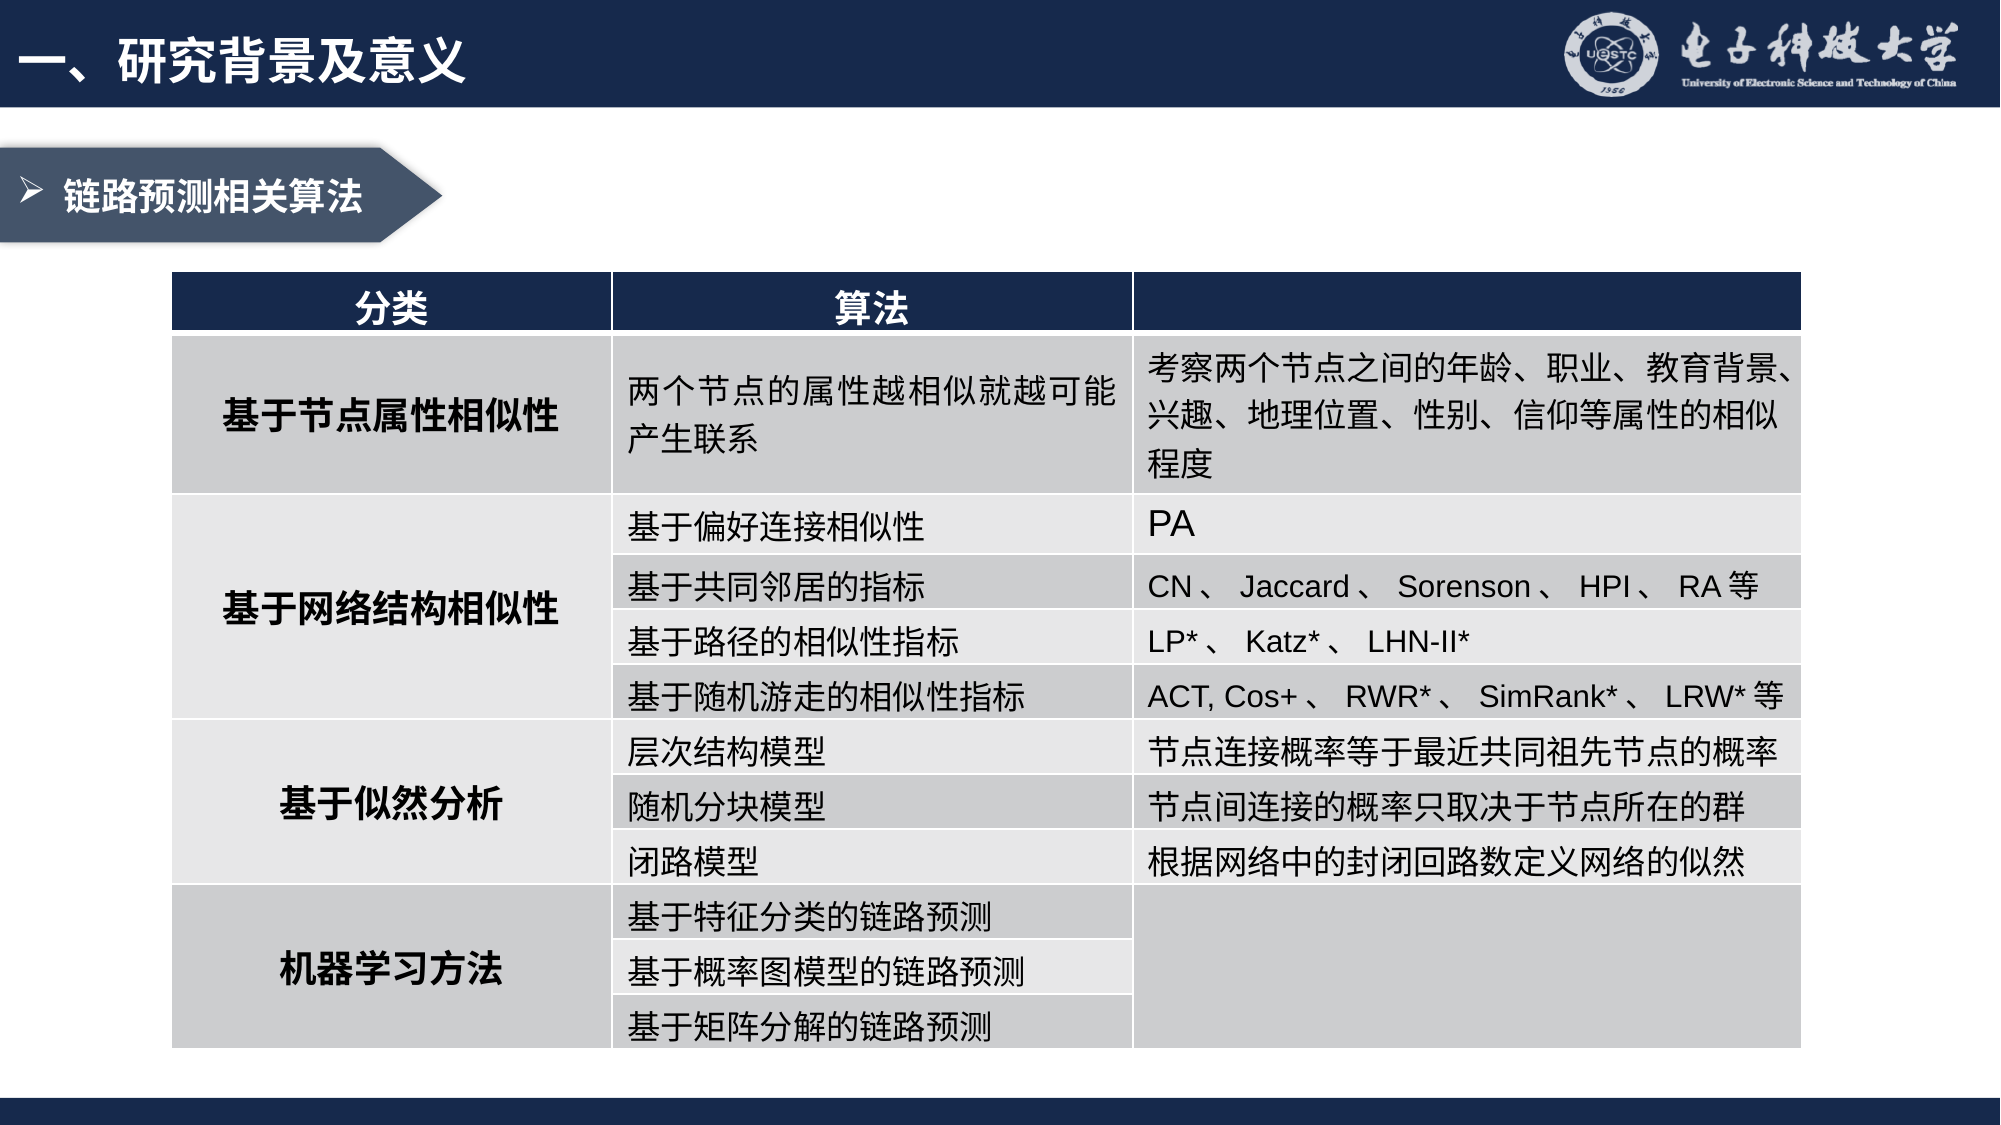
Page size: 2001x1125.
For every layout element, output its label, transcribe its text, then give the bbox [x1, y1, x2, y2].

table_cell 机器学习方法 [172, 885, 611, 1048]
table_cell 基于似然分析 [172, 720, 611, 883]
table_cell PA [1134, 495, 1801, 553]
table_cell 基于路径的相似性指标 [613, 610, 1132, 663]
table_cell [1134, 885, 1801, 1048]
table_cell LP*、Katz*、LHN-II* [1134, 610, 1801, 663]
table_cell 节点间连接的概率只取决于节点所在的群 [1134, 775, 1801, 828]
table_cell CN、Jaccard、Sorenson、HPI、RA等 [1134, 555, 1801, 608]
table_cell 基于节点属性相似性 [172, 336, 611, 493]
table_cell 基于特征分类的链路预测 [613, 885, 1132, 938]
table_header [1134, 272, 1801, 330]
table_cell 根据网络中的封闭回路数定义网络的似然 [1134, 830, 1801, 883]
table_cell 基于概率图模型的链路预测 [613, 940, 1132, 993]
table_cell 基于共同邻居的指标 [613, 555, 1132, 608]
table_header 分类 [172, 272, 611, 330]
table_cell 两个节点的属性越相似就越可能产生联系 [613, 336, 1132, 493]
table_cell 节点连接概率等于最近共同祖先节点的概率 [1134, 720, 1801, 773]
table_cell 基于矩阵分解的链路预测 [613, 995, 1132, 1048]
text_box 一、研究背景及意义 [2, 21, 483, 97]
table_header 算法 [613, 272, 1132, 330]
table_cell ACT, Cos+、RWR*、SimRank*、LRW*等 [1134, 665, 1801, 718]
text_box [0, 147, 443, 243]
table_cell 基于网络结构相似性 [172, 495, 611, 718]
table_cell 层次结构模型 [613, 720, 1132, 773]
table_cell 基于偏好连接相似性 [613, 495, 1132, 553]
table_cell 闭路模型 [613, 830, 1132, 883]
table_cell 考察两个节点之间的年龄、职业、教育背景、兴趣、地理位置、性别、信仰等属性的相似程度 [1134, 336, 1801, 493]
table_cell 随机分块模型 [613, 775, 1132, 828]
table_cell 基于随机游走的相似性指标 [613, 665, 1132, 718]
